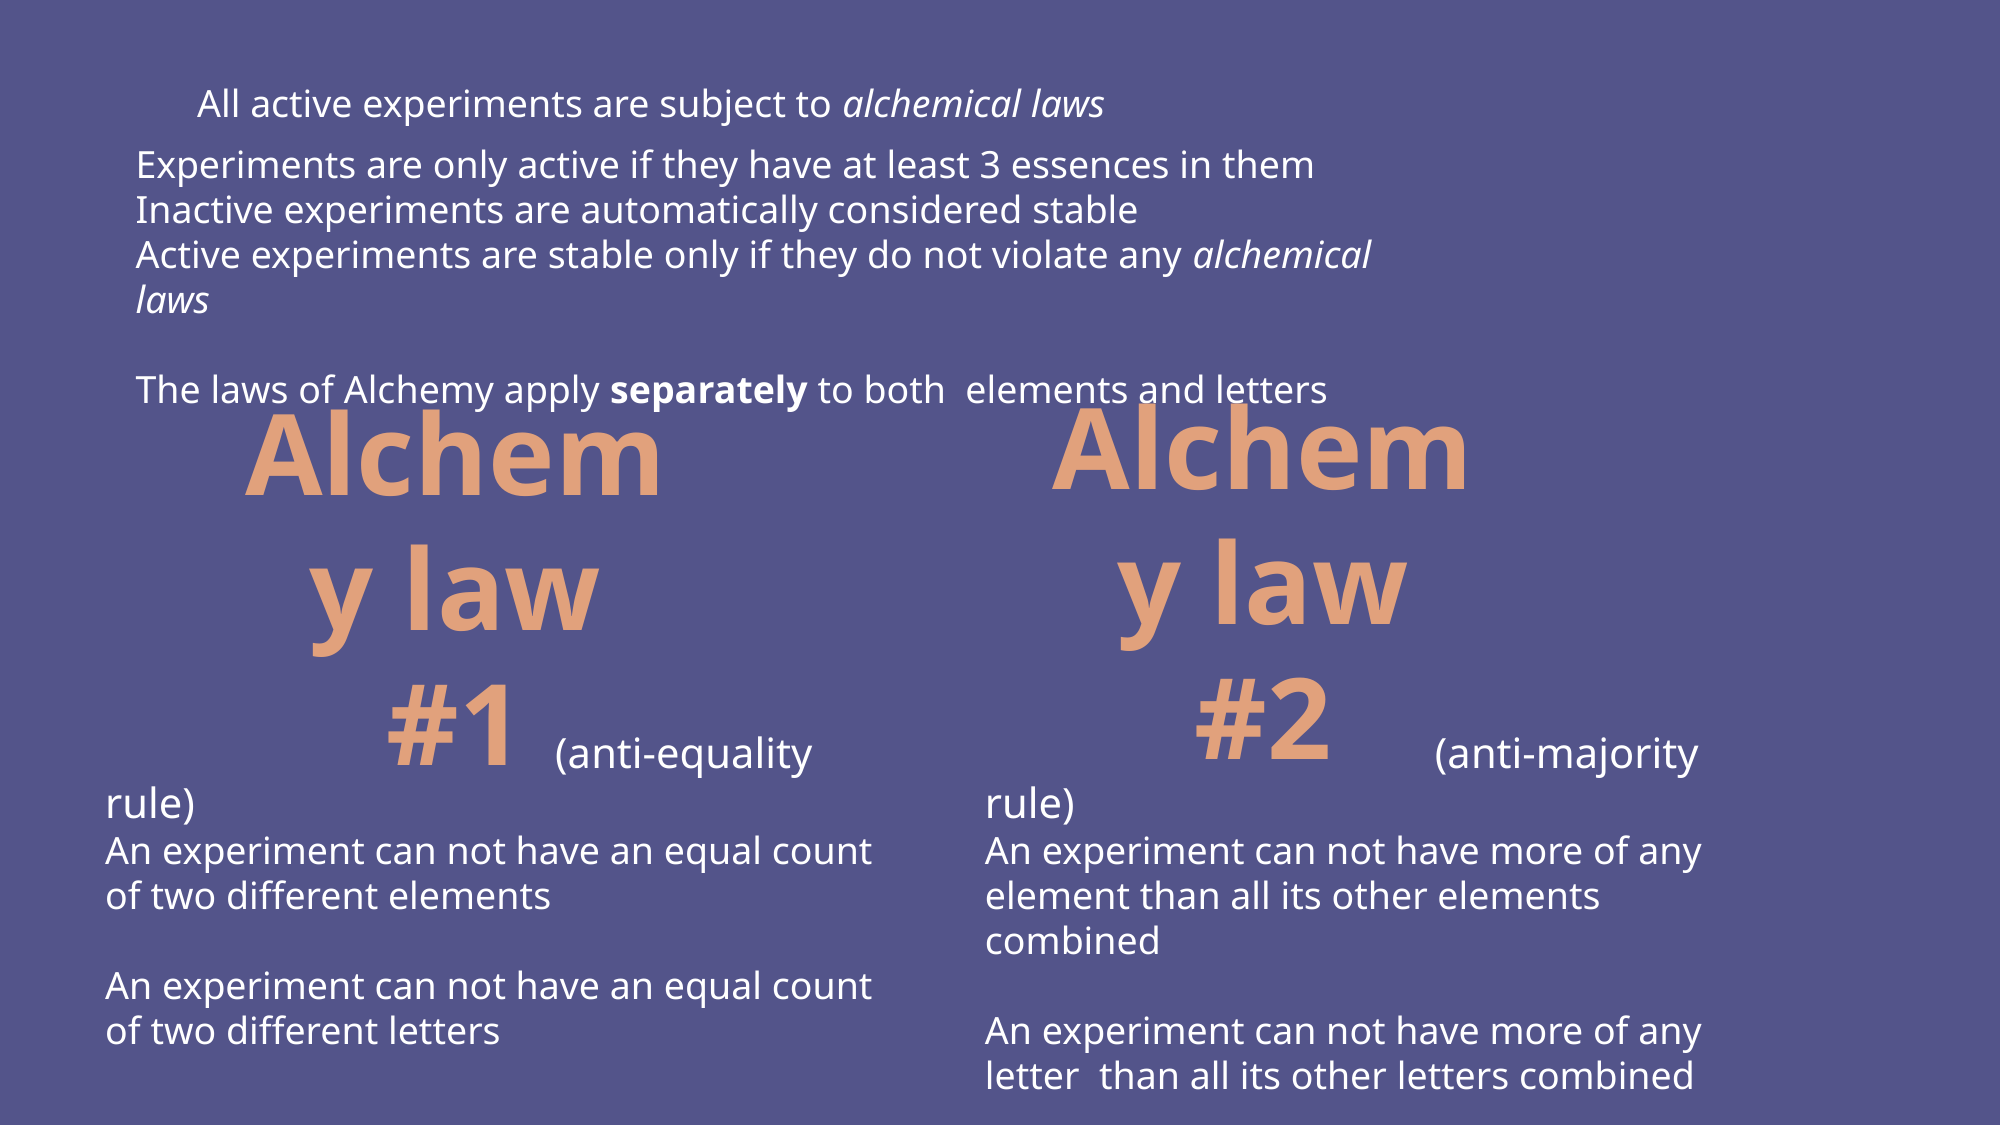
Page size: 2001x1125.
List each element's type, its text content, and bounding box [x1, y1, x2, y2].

text_box Alchemy law #2 [1026, 370, 1500, 719]
text_box (anti-majority rule) An experiment can not have more of any element than all its other elements combined An experiment can not have more of any letter than all its other letters combined [970, 719, 1789, 1105]
text_box Alchemy law #1 [219, 375, 692, 719]
text_box (anti-equality rule) An experiment can not have an equal count of two different elements An experiment can not have an equal count of two different letters [90, 719, 909, 1060]
text_box All active experiments are subject to alchemical laws [182, 72, 1471, 133]
text_box Experiments are only active if they have at least 3 essences in them Inactive experiments are automatically considered stable Active experiments are stable only if they do not violate any alchemical laws The laws of Alchemy apply separately to both elements and letters [120, 133, 1410, 419]
